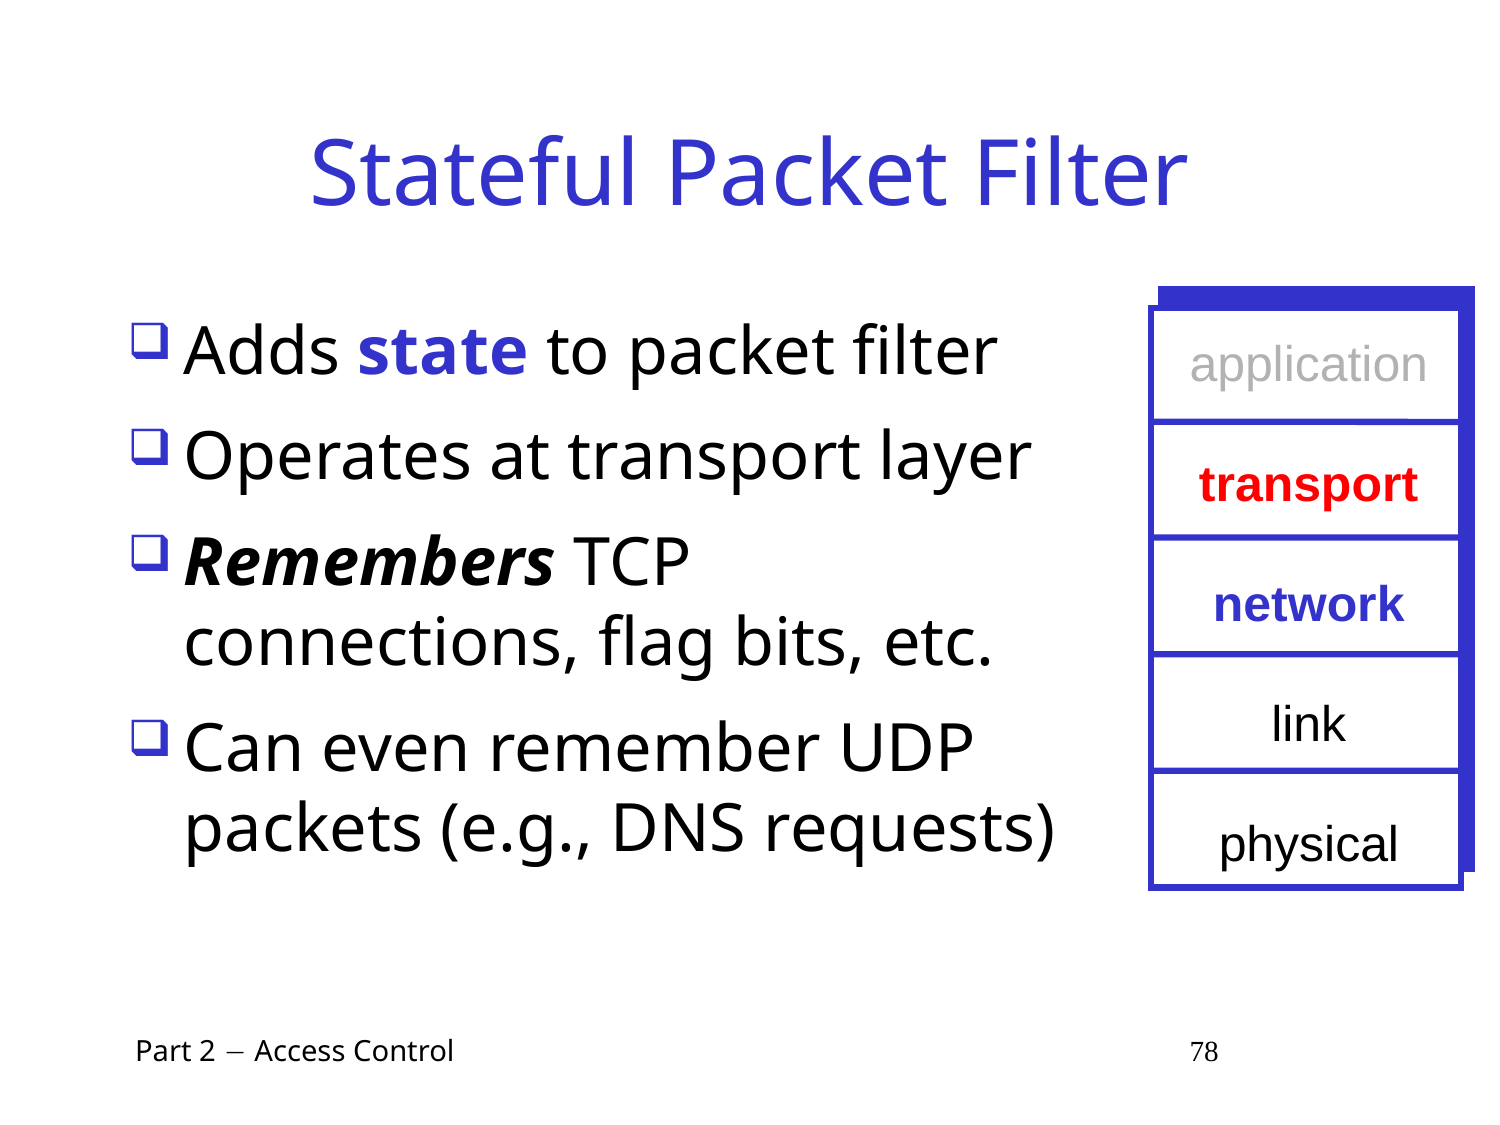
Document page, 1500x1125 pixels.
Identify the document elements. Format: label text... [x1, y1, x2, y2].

list Adds state to packet filter Operates at transport layer Remembers TCP connections, flag bits, etc. Can even remember UDP packets (e.g., DNS requests) [112, 299, 1113, 976]
title Stateful Packet Filter [112, 74, 1388, 263]
footer Part 2  Access Control 78 [112, 1024, 1401, 1101]
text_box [1149, 308, 1462, 888]
text_box [1161, 289, 1472, 869]
